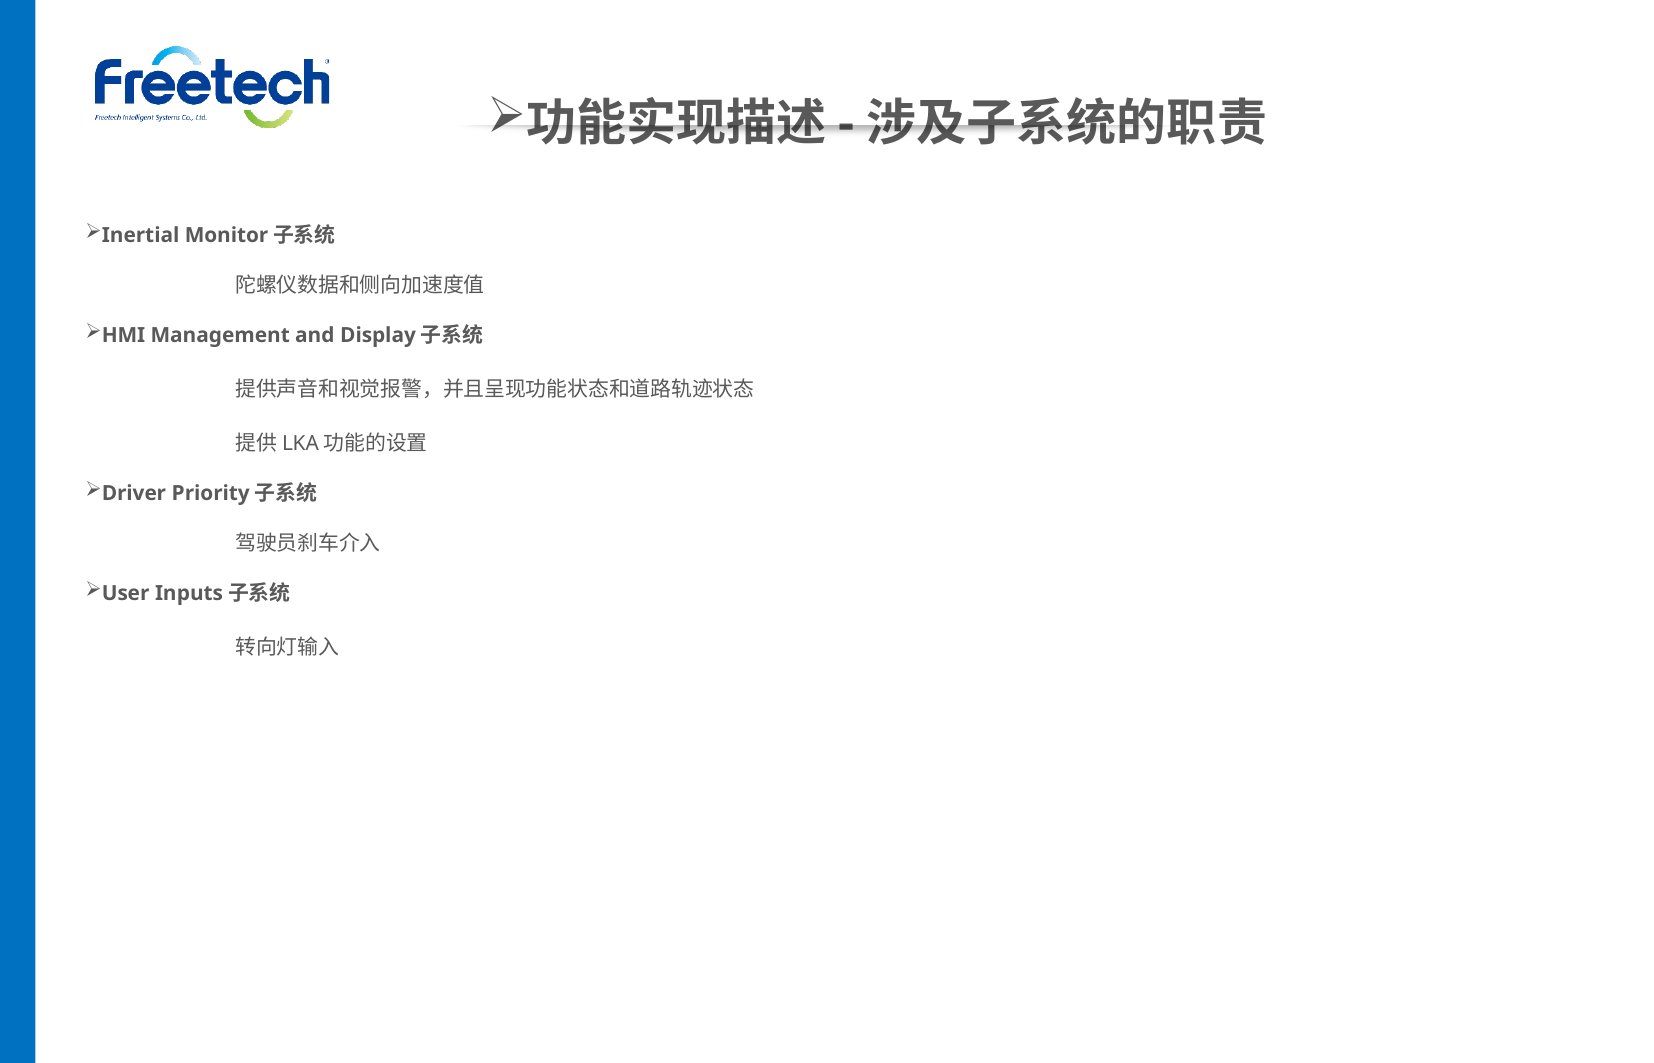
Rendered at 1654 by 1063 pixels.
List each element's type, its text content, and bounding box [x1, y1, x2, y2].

picture [95, 46, 330, 128]
text_box 功能实现描述-涉及子系统的职责 [472, 23, 1371, 159]
picture [447, 124, 1188, 142]
text_box Inertial Monitor子系统 陀螺仪数据和侧向加速度值 HMI Management and Display子系统 提供声音和视觉报警，并且呈现功能状态和道路轨迹状态 提供LKA功能的设置 Driver Priority子系统 驾驶员刹车介入 User Inputs子系统 转向灯输入 [70, 188, 1583, 981]
